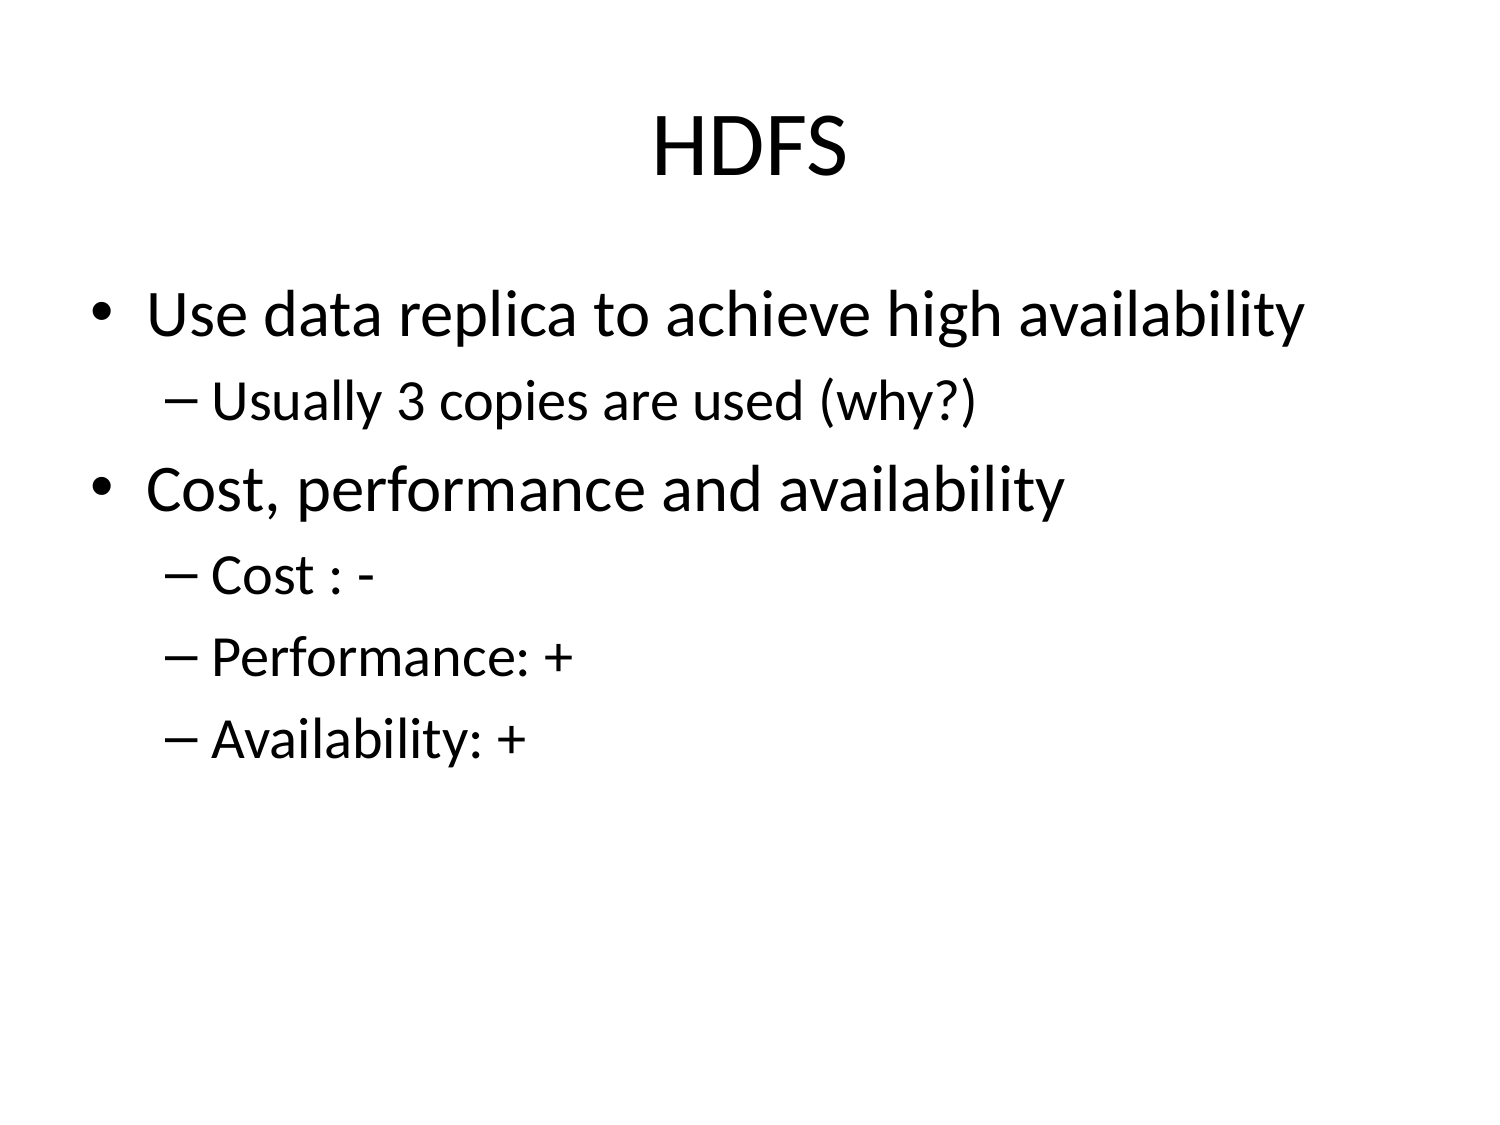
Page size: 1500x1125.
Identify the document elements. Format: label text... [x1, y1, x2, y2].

list Use data replica to achieve high availability Usually 3 copies are used (why?) Cost, performance and availability Cost : - Performance: + Availability: + [75, 262, 1425, 1005]
title HDFS [75, 45, 1425, 233]
